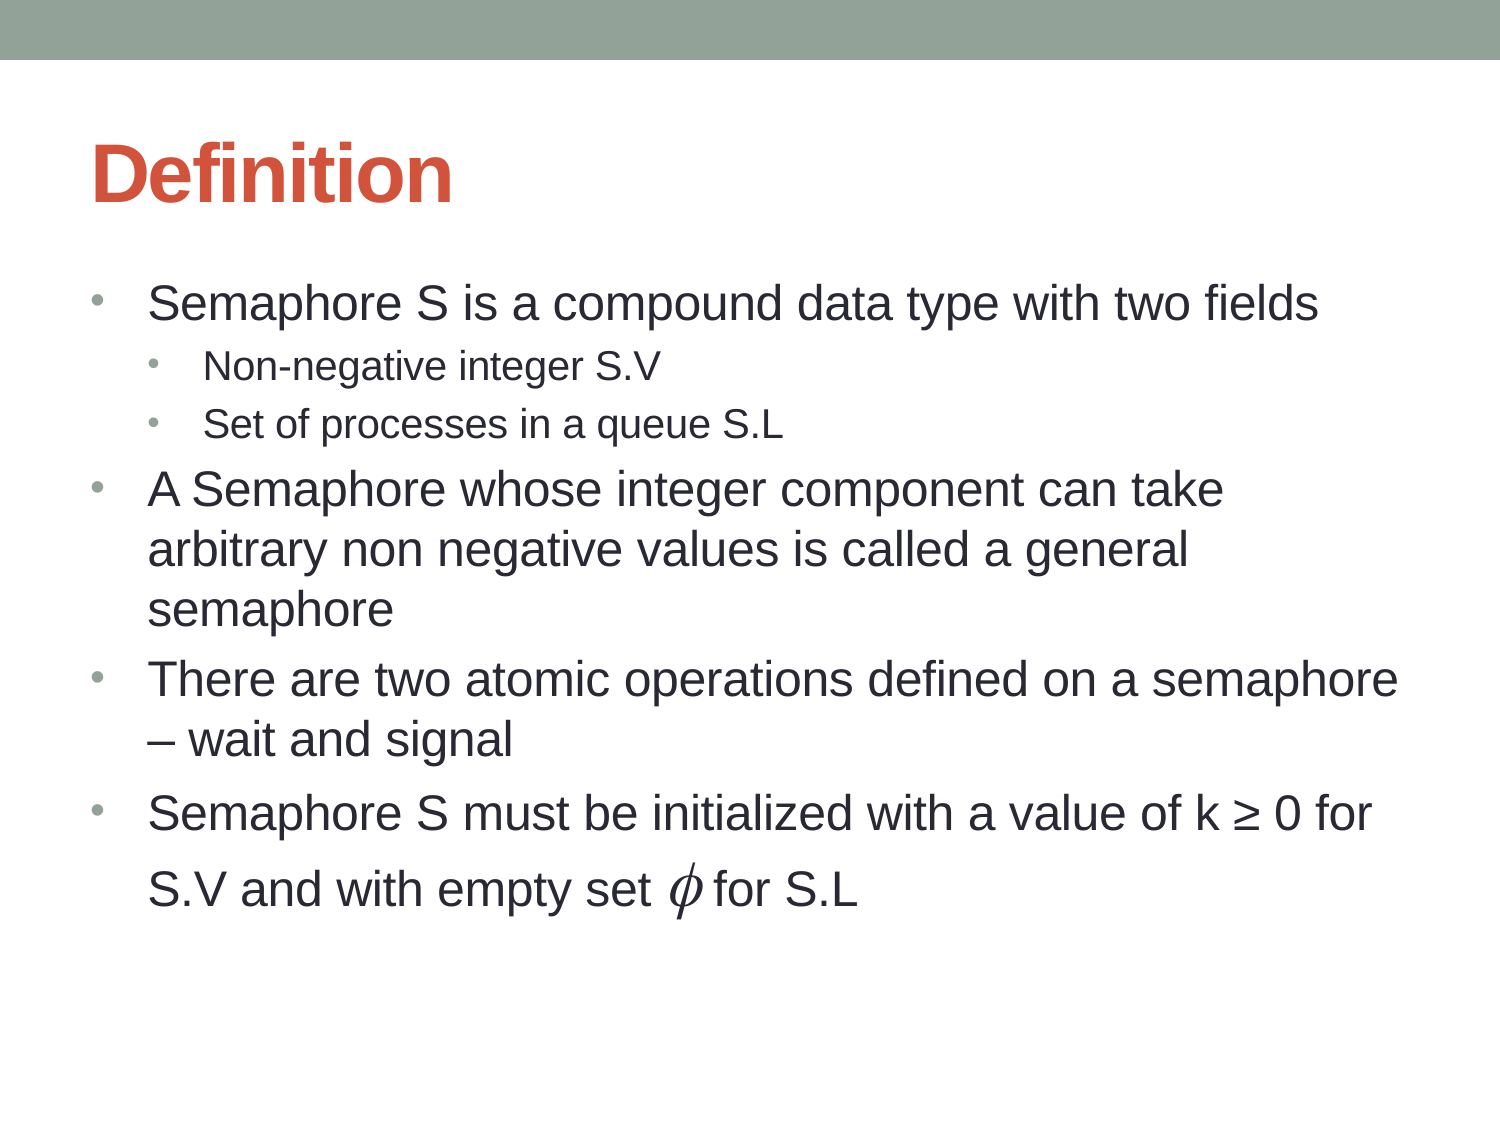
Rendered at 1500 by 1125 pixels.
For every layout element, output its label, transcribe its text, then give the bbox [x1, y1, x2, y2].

list Semaphore S is a compound data type with two fields Non-negative integer S.V Set of processes in a queue S.L A Semaphore whose integer component can take arbitrary non negative values is called a general semaphore There are two atomic operations defined on a semaphore – wait and signal Semaphore S must be initialized with a value of k ≥ 0 for S.V and with empty set  for S.L [75, 262, 1425, 1063]
title Definition [75, 87, 1425, 250]
